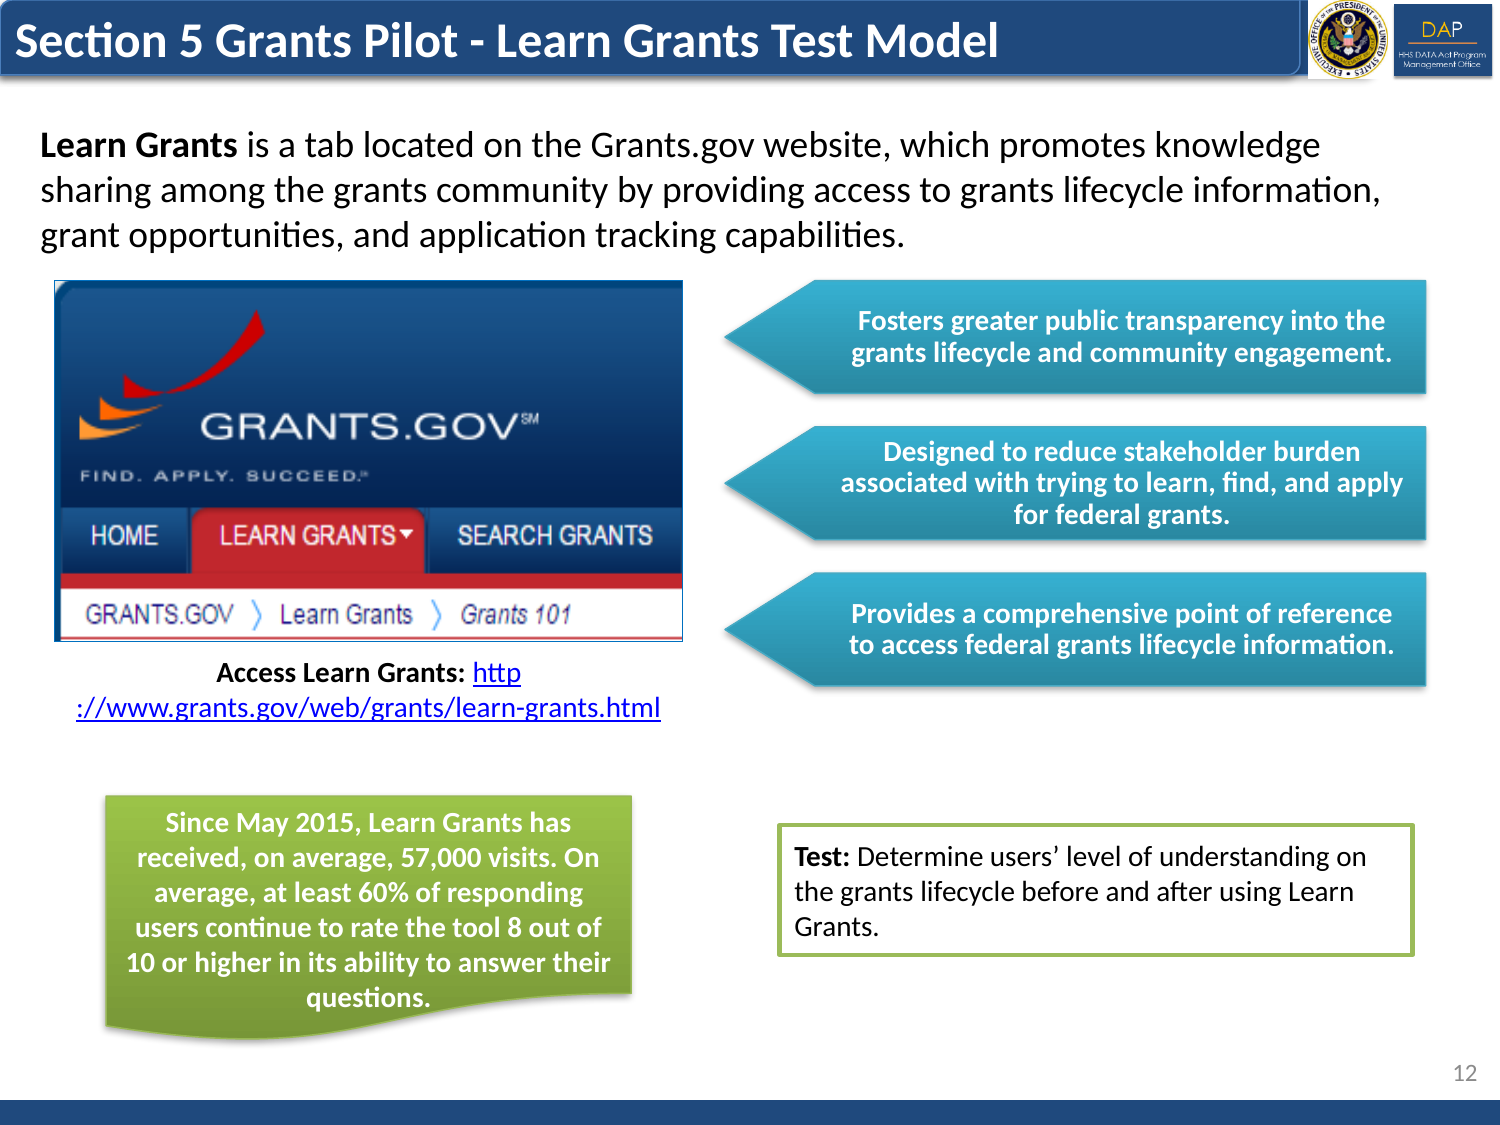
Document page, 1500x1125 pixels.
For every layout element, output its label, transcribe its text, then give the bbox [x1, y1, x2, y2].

picture [1308, 0, 1497, 82]
text_box Access Learn Grants: http://www.grants.gov/web/grants/learn-grants.html [54, 648, 683, 731]
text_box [724, 280, 1426, 687]
text_box Learn Grants is a tab located on the Grants.gov website, which promotes knowledge sharing among the grants community by providing access to grants lifecycle information, grant opportunities, and application tracking capabilities. [25, 112, 1414, 263]
text_box Section 5 Grants Pilot - Learn Grants Test Model [0, 0, 1350, 75]
text_box Test: Determine users’ level of understanding on the grants lifecycle before and after using Learn Grants. [777, 823, 1415, 957]
picture [54, 280, 684, 642]
slide_number 12 [1142, 1042, 1493, 1102]
text_box Since May 2015, Learn Grants has received, on average, 57,000 visits. On average, at least 60% of responding users continue to rate the tool 8 out of 10 or higher in its ability to answer their questions. [105, 795, 632, 1040]
